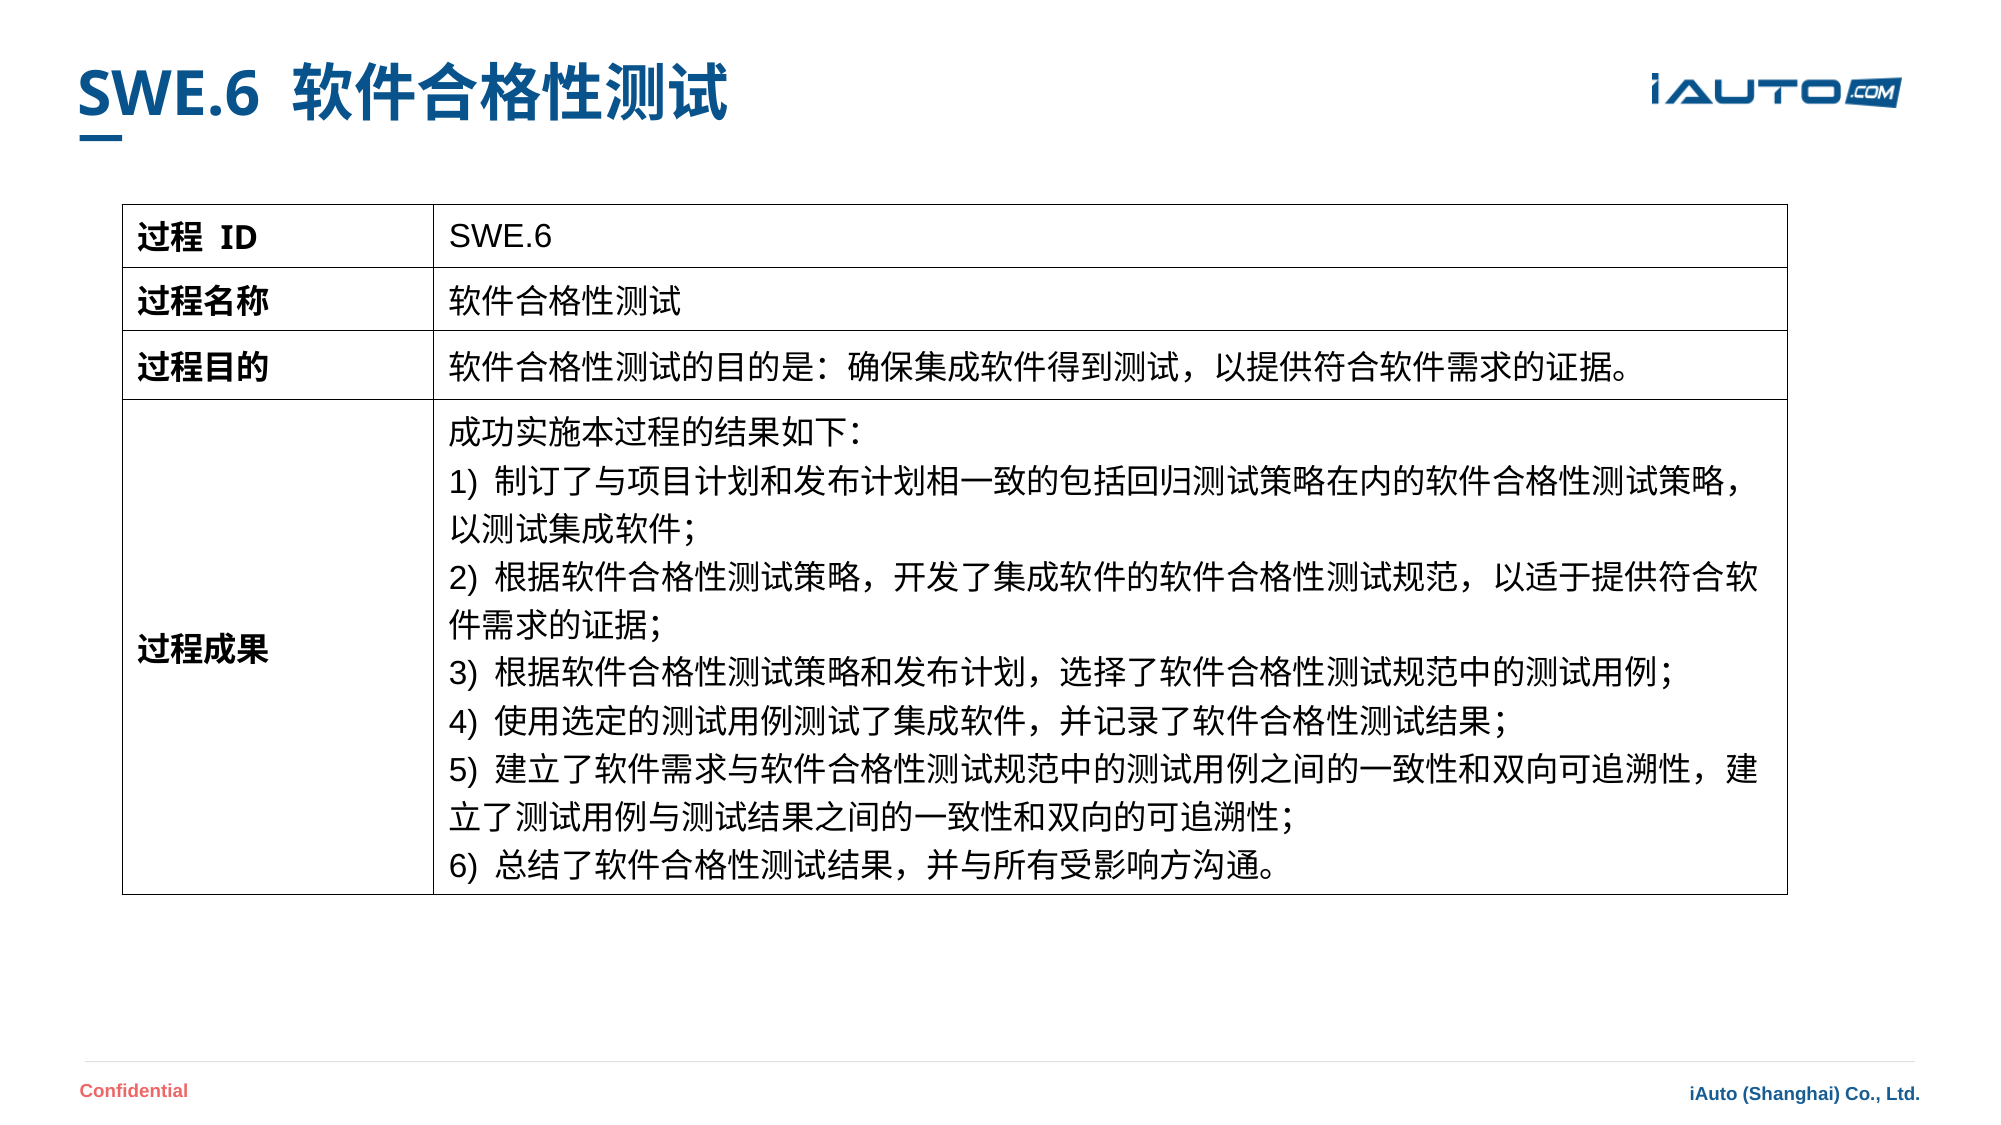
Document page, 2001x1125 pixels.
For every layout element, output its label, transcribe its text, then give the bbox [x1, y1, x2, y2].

picture [1788, 73, 1902, 108]
table_cell 软件合格性测试的目的是：确保集成软件得到测试，以提供符合软件需求的证据。 [434, 331, 1787, 399]
table_cell 成功实施本过程的结果如下： 1) 制订了与项目计划和发布计划相一致的包括回归测试策略在内的软件合格性测试策略，以测试集成软件； 2) 根据软件合格性测试策略，开发了集成软件的软件合格性测试规范，以适于提供符合软件需求的证据； 3) 根据软件合格性测试策略和发布计划，选择了软件合格性测试规范中的测试用例； 4) 使用选定的测试用例测试了集成软件，并记录了软件合格性测试结果； 5) 建立了软件需求与软件合格性测试规范中的测试用例之间的一致性和双向可追溯性，建立了测试用例与测试结果之间的一致性和双向的可追溯性； 6) 总结了软件合格性测试结果，并与所有受影响方沟通。 [434, 400, 1787, 894]
table_cell 过程目的 [123, 331, 433, 399]
table_cell 软件合格性测试 [434, 268, 1787, 330]
table_header 过程 ID [123, 205, 433, 267]
table_cell 过程名称 [123, 268, 433, 330]
title SWE.6 软件合格性测试 [62, 47, 1788, 144]
table_header SWE.6 [434, 205, 1787, 267]
table_cell 过程成果 [123, 400, 433, 894]
